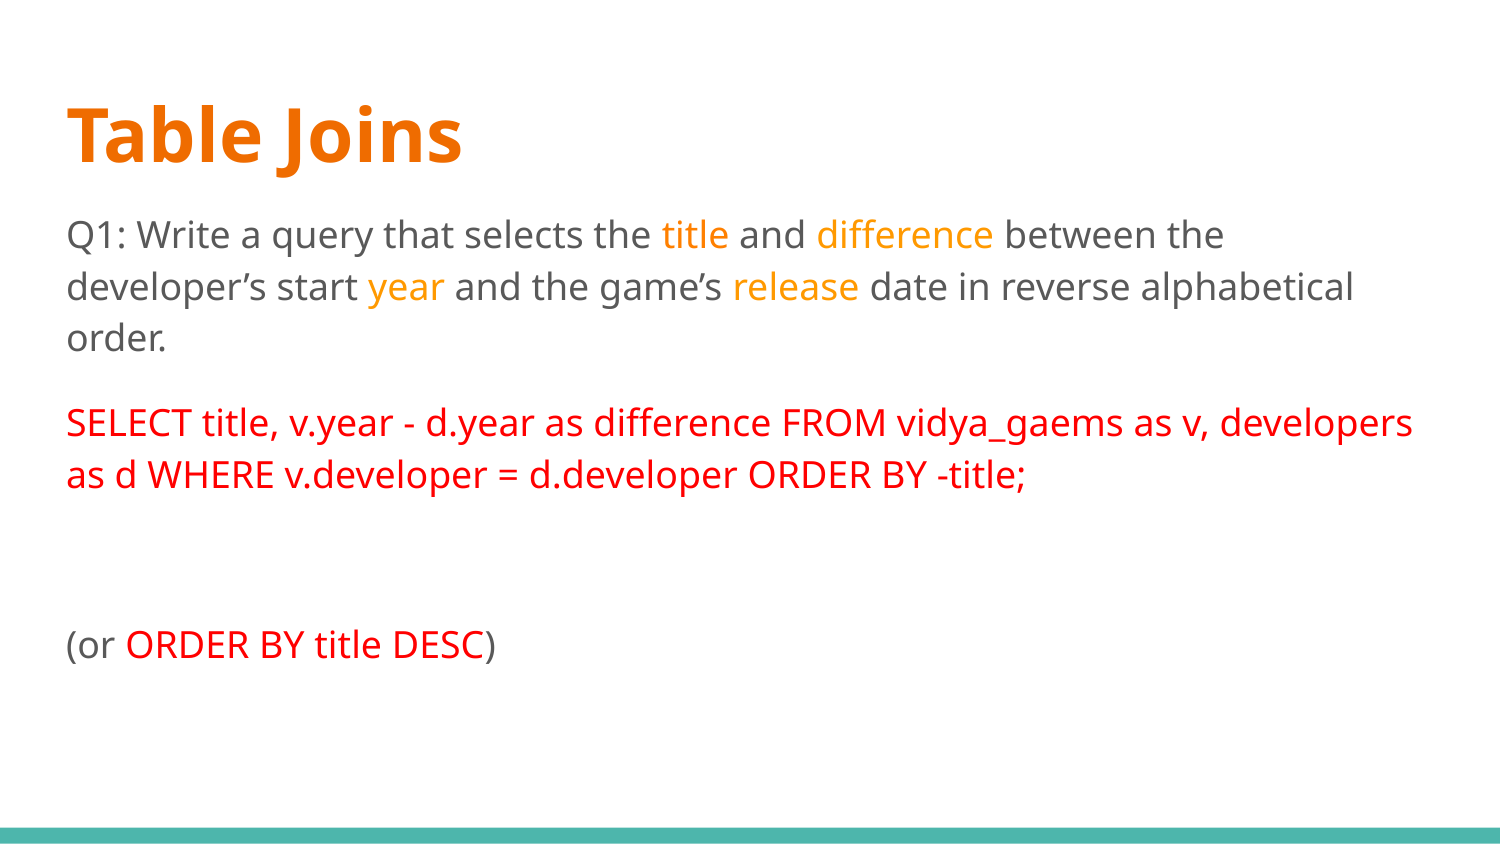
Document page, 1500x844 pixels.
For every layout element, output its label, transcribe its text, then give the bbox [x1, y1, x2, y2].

text_box Q1: Write a query that selects the title and difference between the developer’s start year and the game’s release date in reverse alphabetical order. SELECT title, v.year - d.year as difference FROM vidya_gaems as v, developers as d WHERE v.developer = d.developer ORDER BY -title; (or ORDER BY title DESC) [51, 188, 1449, 750]
title Table Joins [51, 72, 1449, 188]
